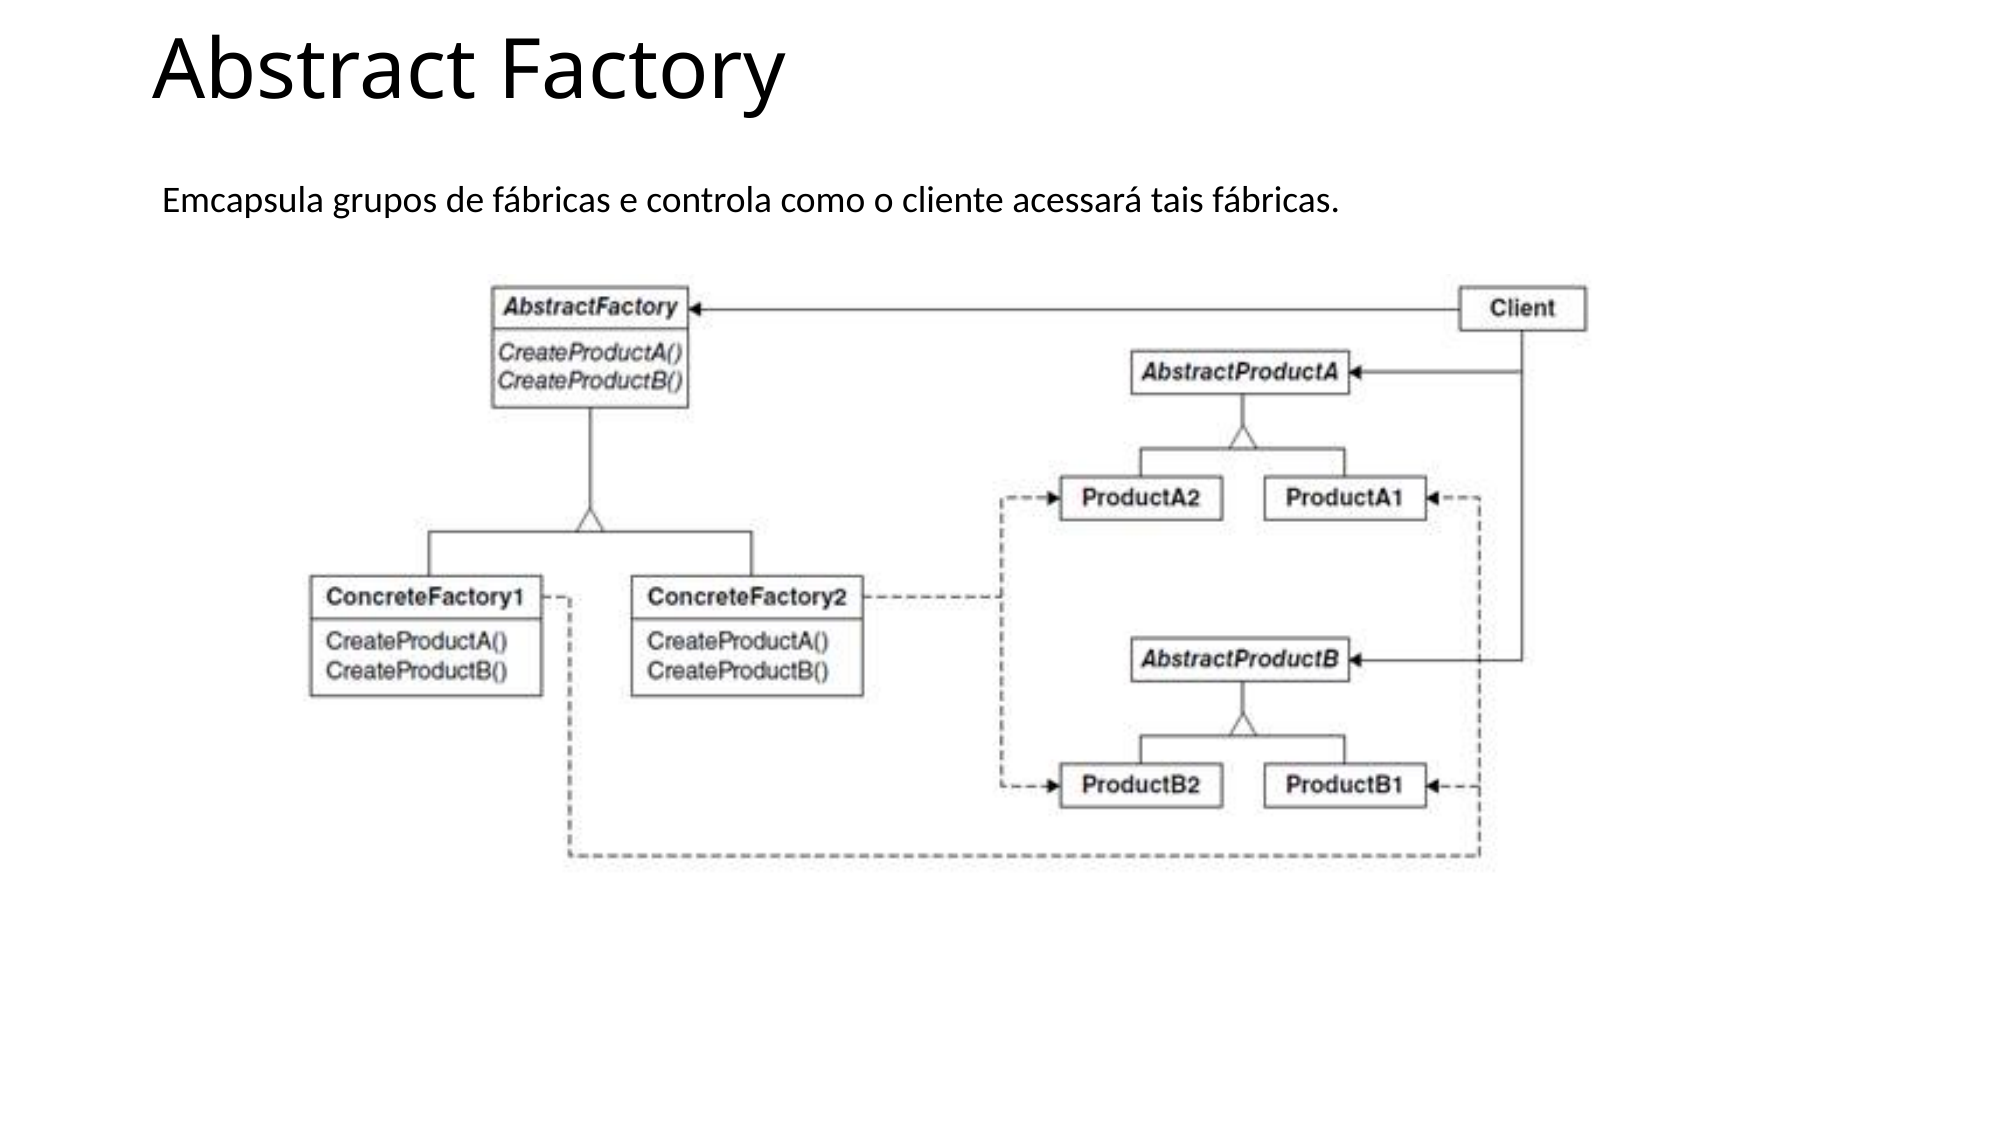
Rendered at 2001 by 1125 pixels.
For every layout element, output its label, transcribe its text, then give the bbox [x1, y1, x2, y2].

picture [302, 274, 1596, 875]
text_box Emcapsula grupos de fábricas e controla como o cliente acessará tais fábricas. [147, 168, 1782, 273]
title Abstract Factory [137, 18, 1863, 124]
